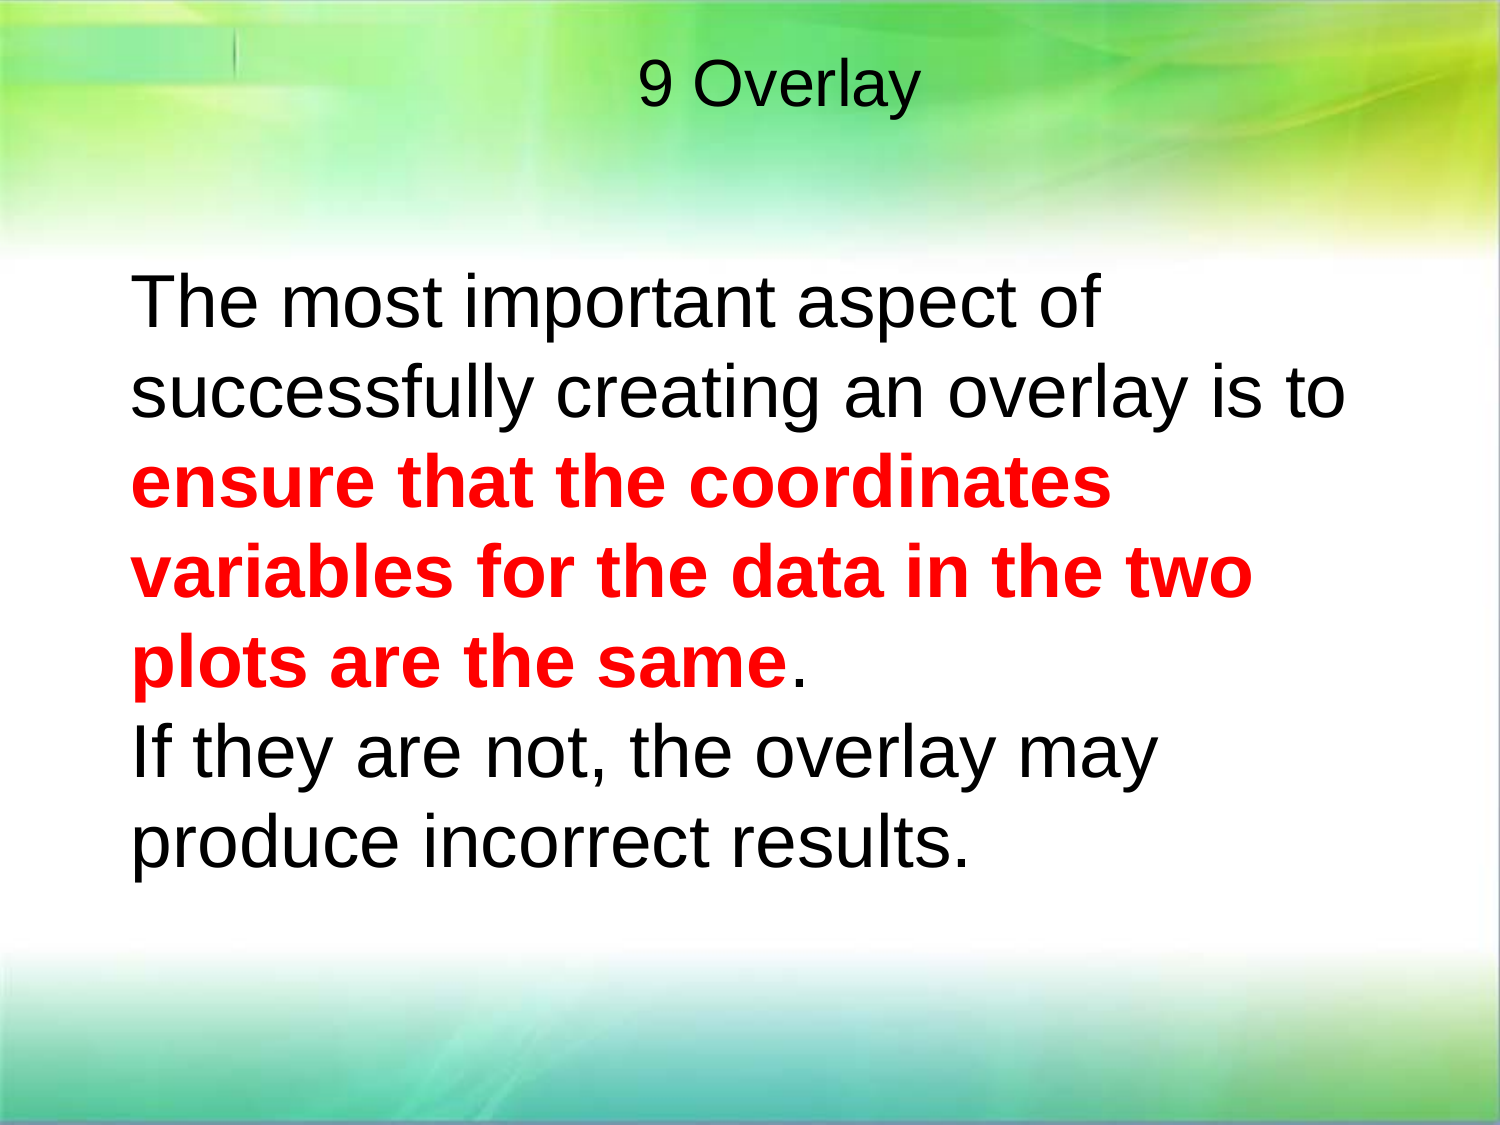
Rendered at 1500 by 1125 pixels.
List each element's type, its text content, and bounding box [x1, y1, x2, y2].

text_box The most important aspect of successfully creating an overlay is to ensure that the coordinates variables for the data in the two plots are the same. If they are not, the overlay may produce incorrect results. [40, 245, 1425, 891]
picture [0, 0, 1500, 1125]
text_box 9 Overlay [105, 35, 1456, 124]
